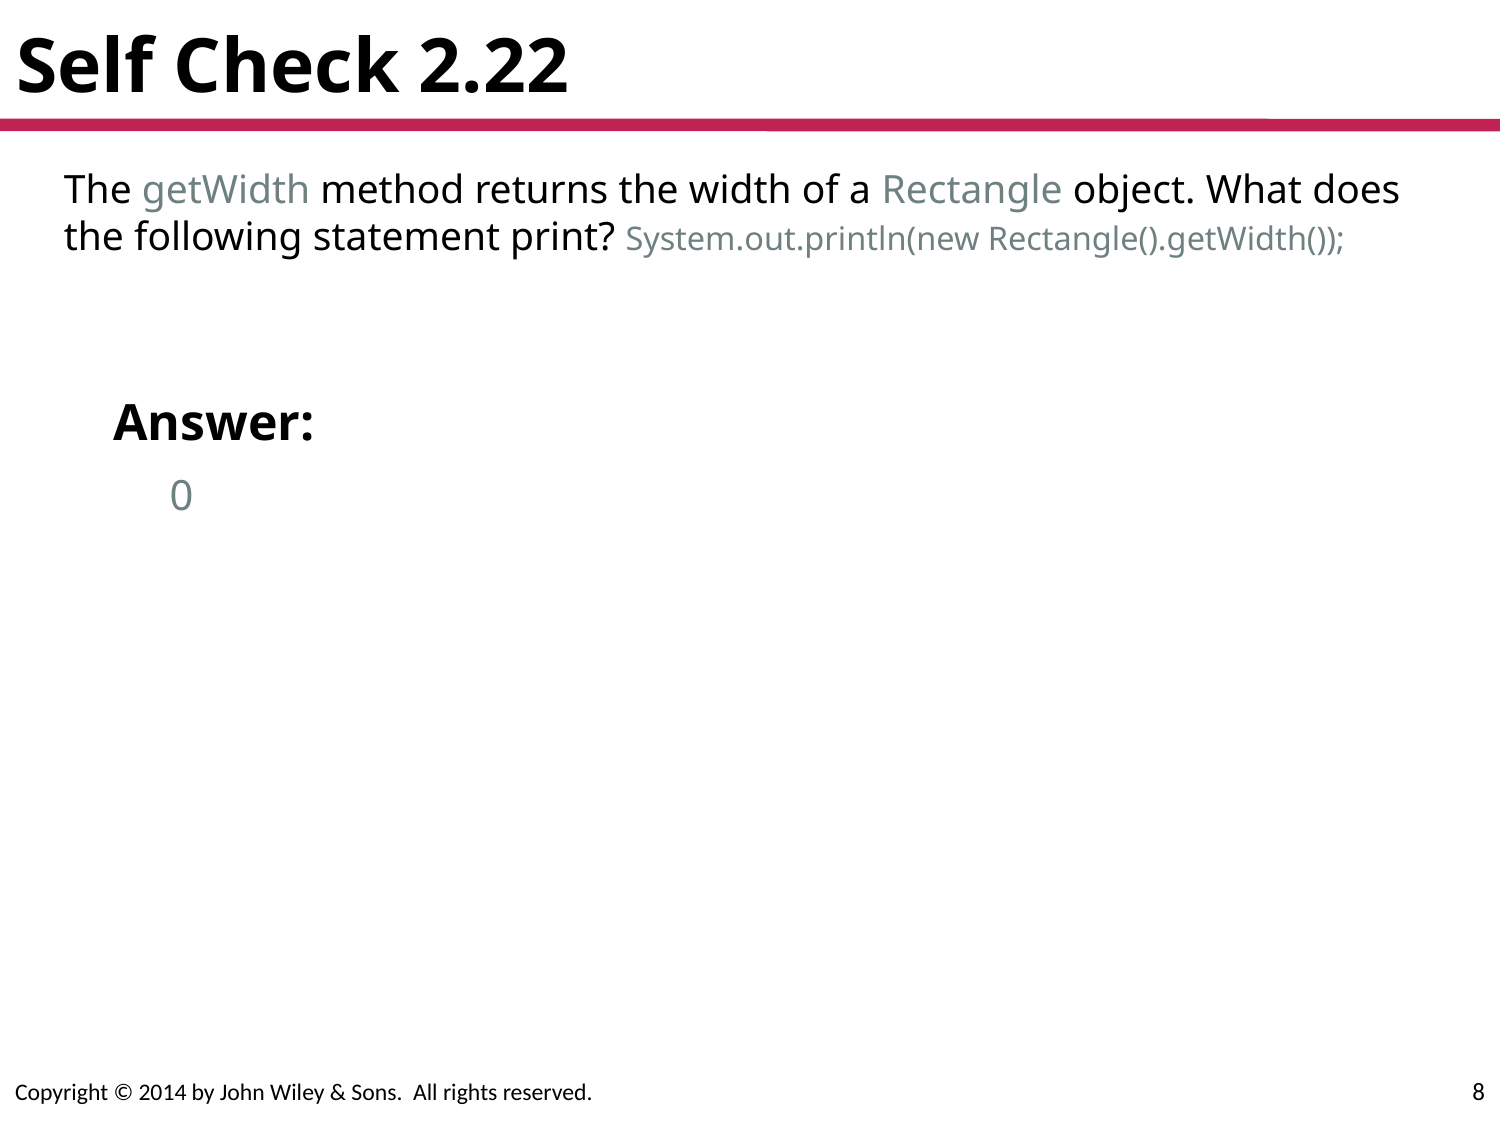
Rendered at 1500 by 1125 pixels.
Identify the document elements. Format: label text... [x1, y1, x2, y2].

list The getWidth method returns the width of a Rectangle object. What does the following statement print? System.out.println(new Rectangle().getWidth()); [1, 157, 1425, 302]
list Answer: 0 [98, 383, 1450, 848]
title Self Check 2.22 [1, 0, 1500, 125]
